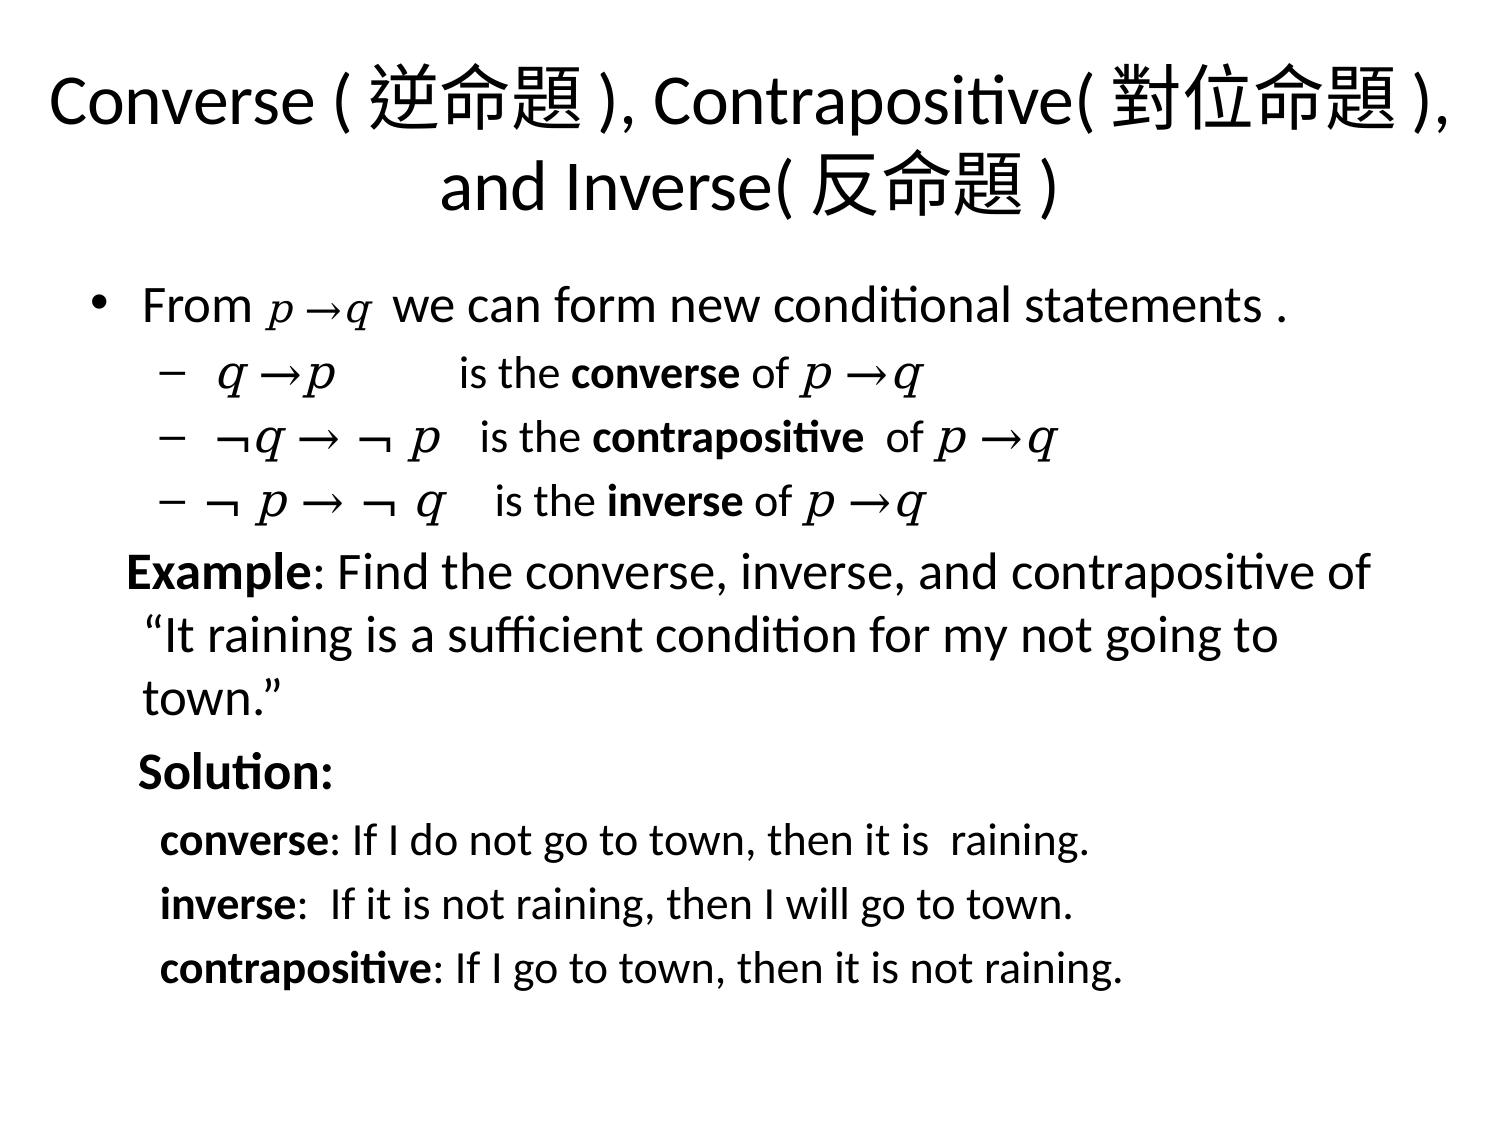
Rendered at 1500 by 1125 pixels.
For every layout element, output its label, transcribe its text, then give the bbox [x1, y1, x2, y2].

list From p →q we can form new conditional statements . q →p is the converse of p →q ¬q → ¬ p is the contrapositive of p →q ¬ p → ¬ q is the inverse of p →q Example: Find the converse, inverse, and contrapositive of “It raining is a sufficient condition for my not going to town.” Solution: converse: If I do not go to town, then it is raining. inverse: If it is not raining, then I will go to town. contrapositive: If I go to town, then it is not raining. [75, 262, 1425, 1005]
title Converse (逆命題), Contrapositive(對位命題), and Inverse(反命題) [24, 45, 1475, 233]
